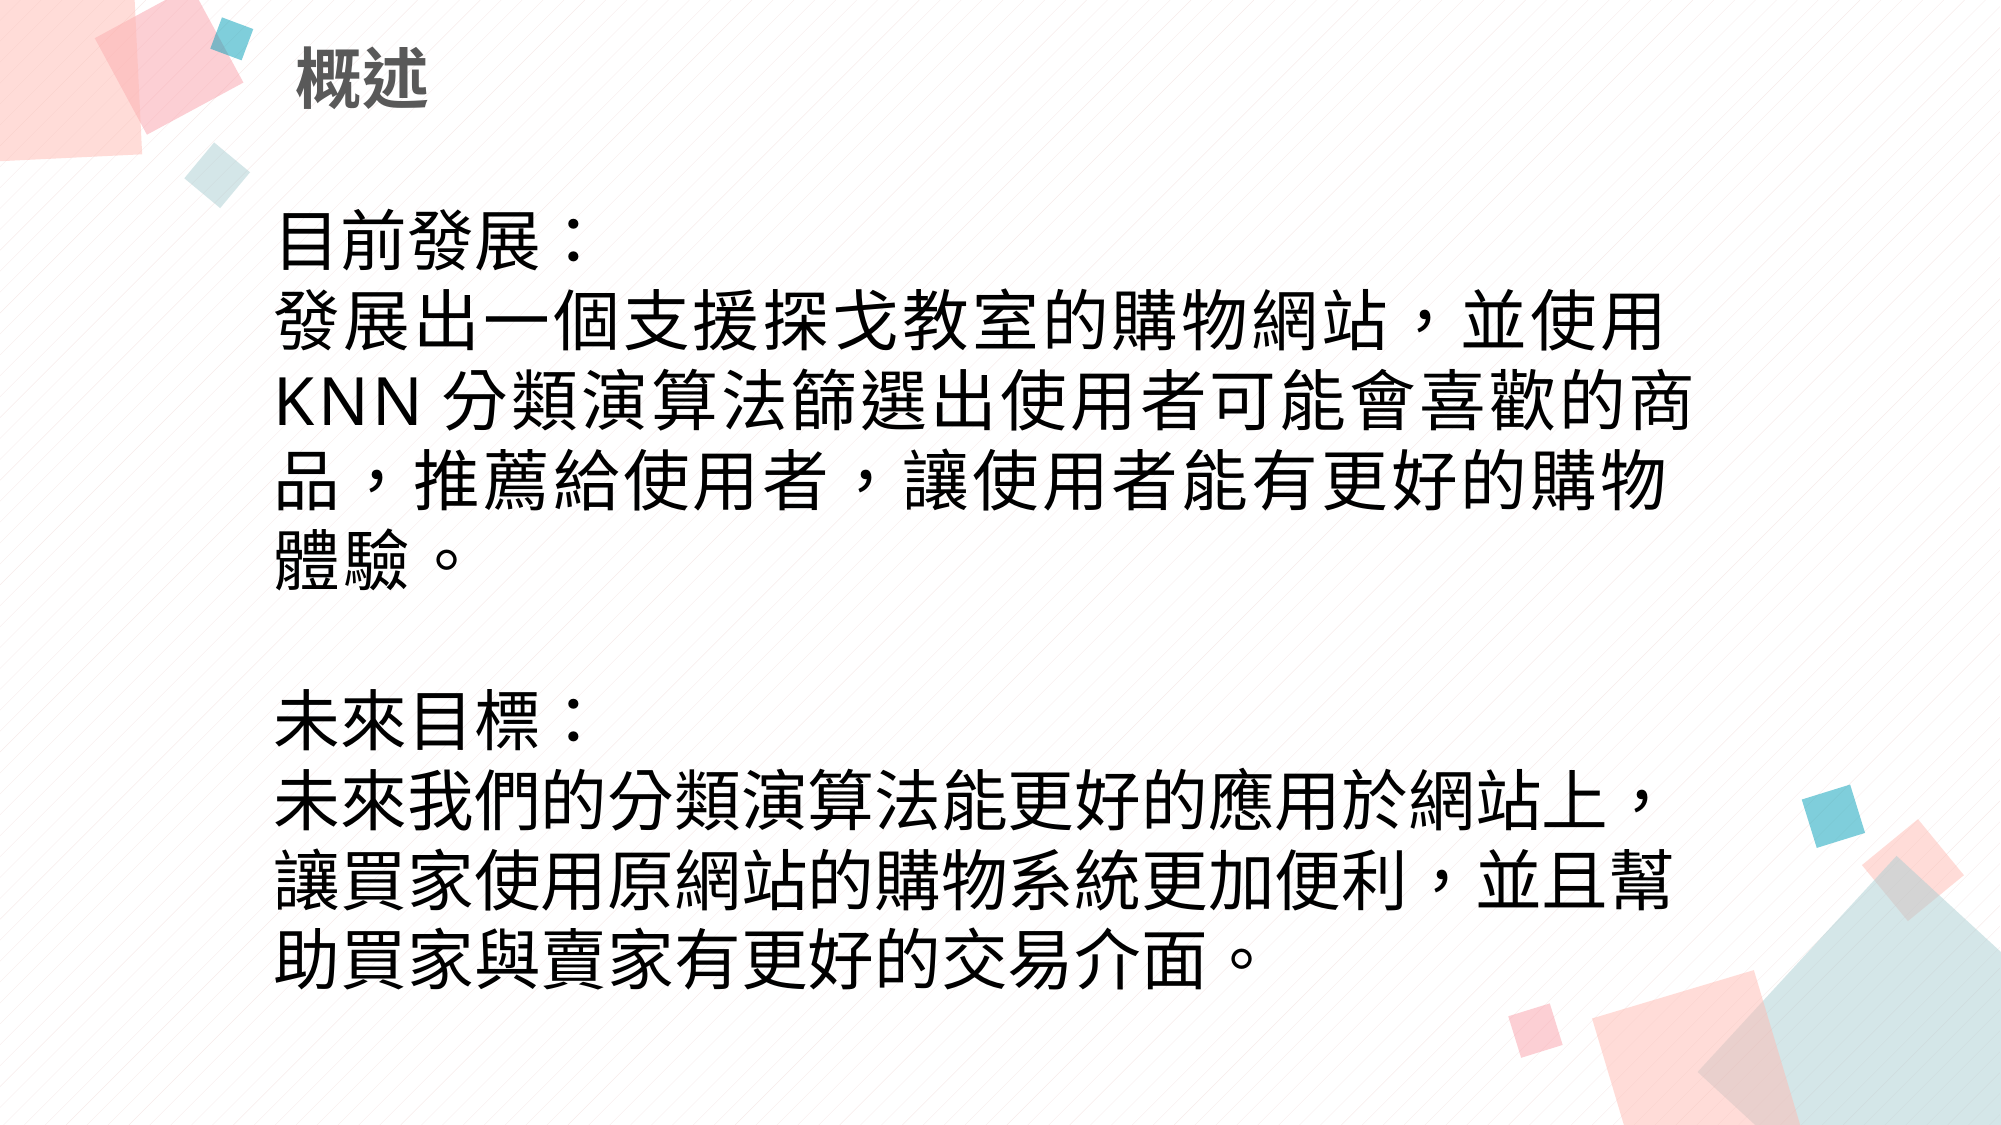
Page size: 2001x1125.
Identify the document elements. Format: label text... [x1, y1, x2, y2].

text_box 目前發展： 發展出一個支援探戈教室的購物網站，並使用KNN分類演算法篩選出使用者可能會喜歡的商品，推薦給使用者，讓使用者能有更好的購物體驗。 未來目標： 未來我們的分類演算法能更好的應用於網站上，讓買家使用原網站的購物系統更加便利，並且幫助買家與賣家有更好的交易介面。 [259, 191, 1741, 1006]
list 概述 [280, 38, 1201, 127]
